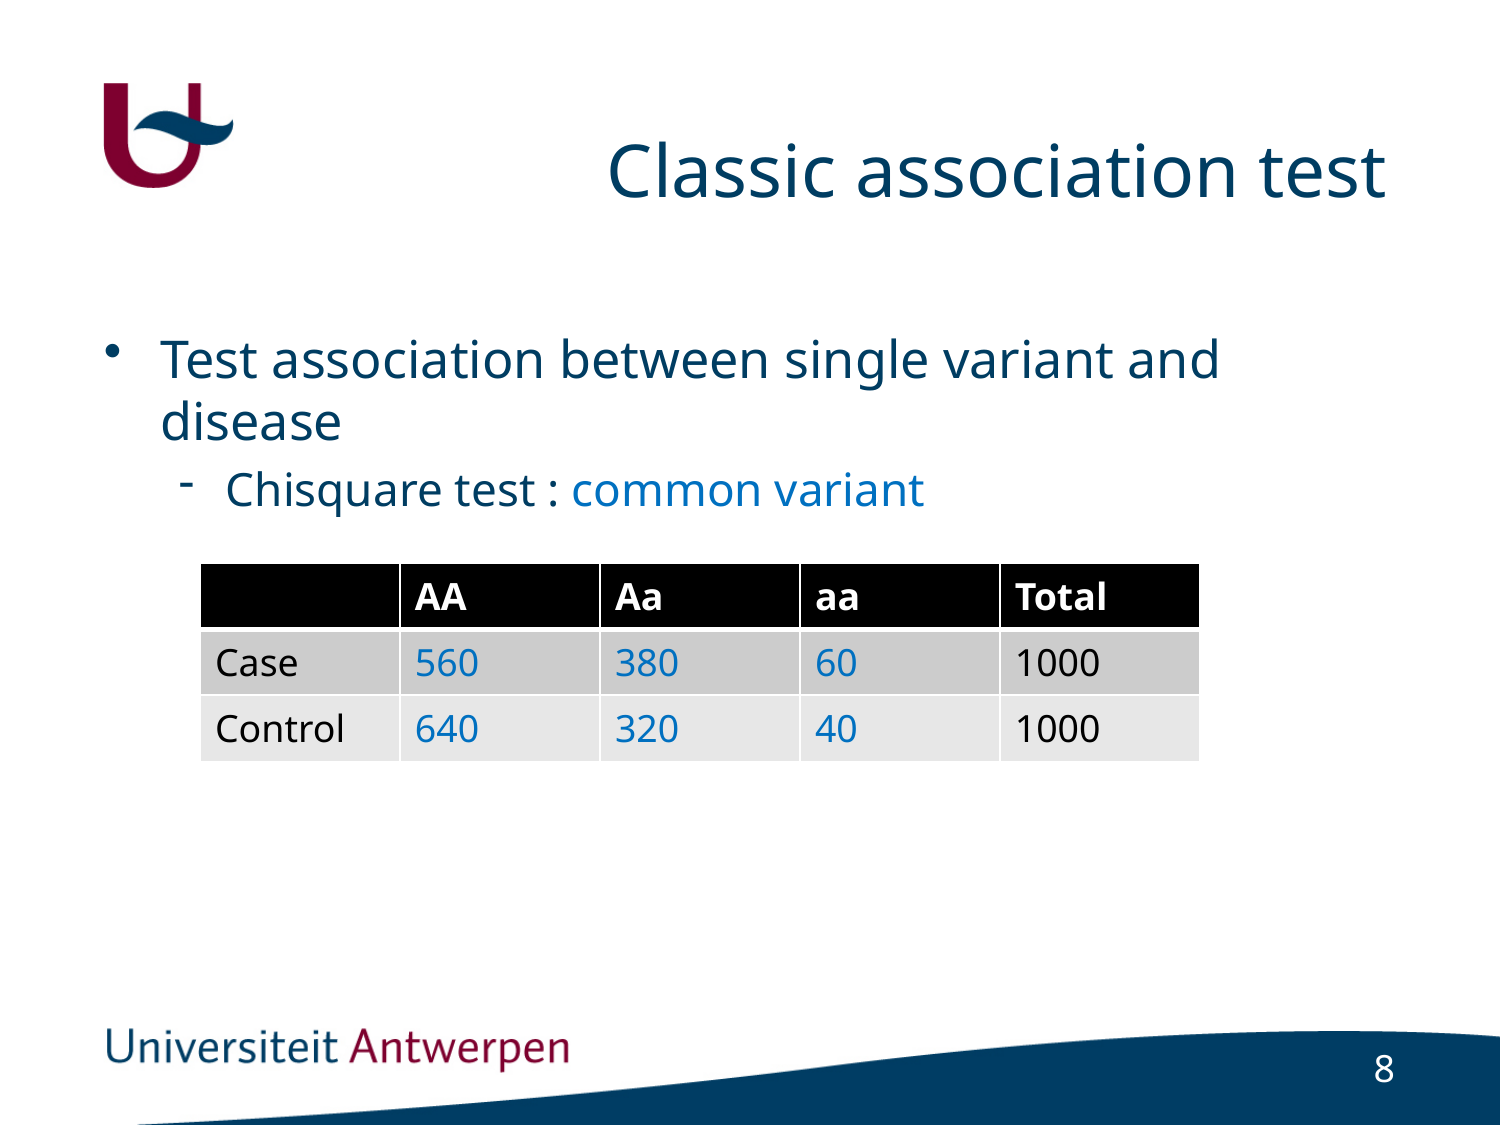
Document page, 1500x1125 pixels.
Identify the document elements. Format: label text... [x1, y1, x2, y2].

picture [103, 83, 234, 188]
title Classic association test [179, 115, 1388, 220]
table_header Total [1001, 564, 1199, 627]
list Test association between single variant and disease Chisquare test : common variant [103, 326, 1395, 979]
table_header Aa [601, 564, 799, 627]
table_cell 640 [401, 696, 599, 761]
table_header AA [401, 564, 599, 627]
table_cell 380 [601, 632, 799, 694]
table_cell Control [201, 696, 399, 761]
table_cell Case [201, 632, 399, 694]
table_header aa [801, 564, 999, 627]
table_header [201, 564, 399, 627]
picture [103, 1020, 1500, 1125]
table_cell 40 [801, 696, 999, 761]
table_cell 320 [601, 696, 799, 761]
table_cell 60 [801, 632, 999, 694]
table_cell 1000 [1001, 696, 1199, 761]
table_cell 560 [401, 632, 599, 694]
table_cell 1000 [1001, 632, 1199, 694]
